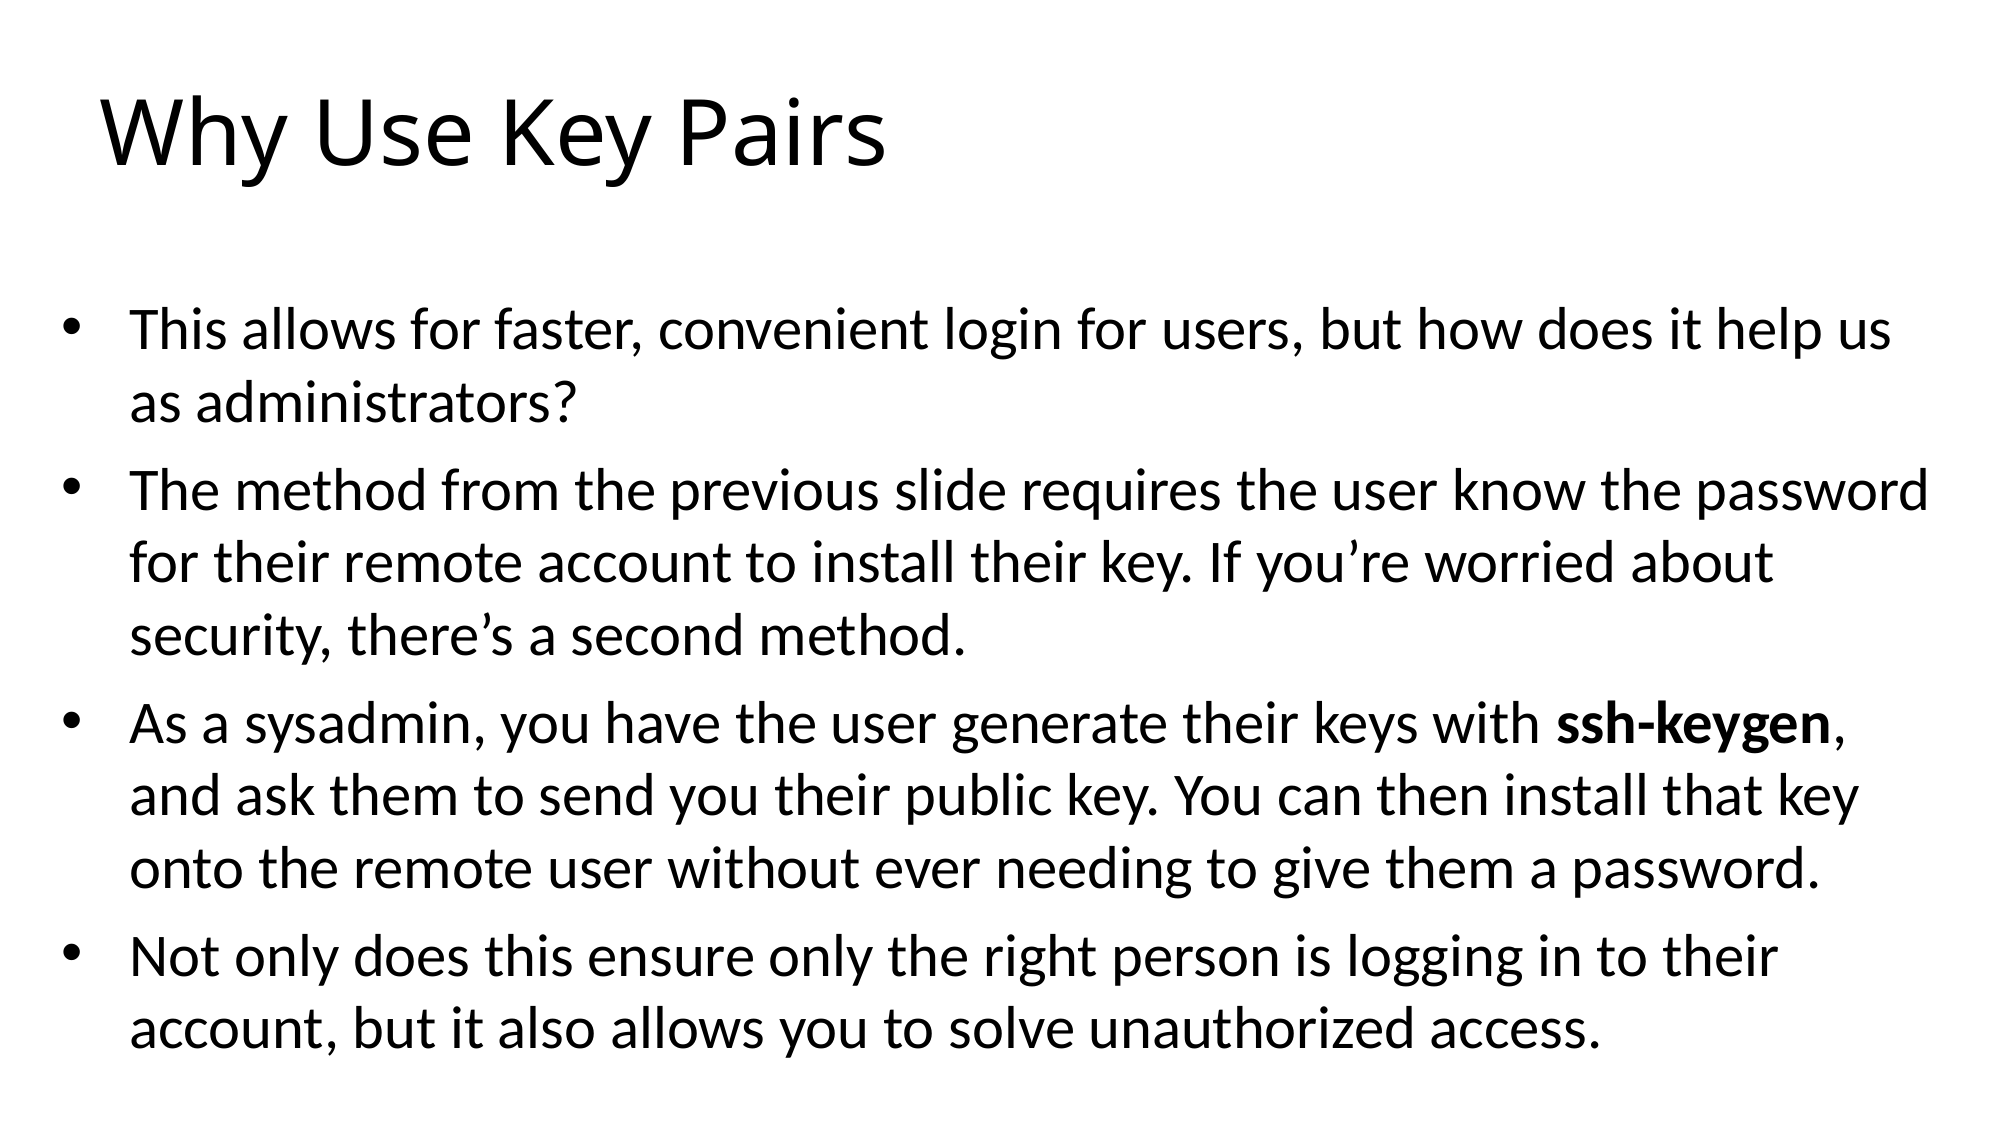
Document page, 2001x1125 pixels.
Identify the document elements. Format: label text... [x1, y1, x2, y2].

title Why Use Key Pairs [99, 42, 1493, 229]
list This allows for faster, convenient login for users, but how does it help us as administrators? The method from the previous slide requires the user know the password for their remote account to install their key. If you’re worried about security, there’s a second method. As a sysadmin, you have the user generate their keys with ssh-keygen, and ask them to send you their public key. You can then install that key onto the remote user without ever needing to give them a password. Not only does this ensure only the right person is logging in to their account, but it also allows you to solve unauthorized access. [61, 289, 1939, 1125]
